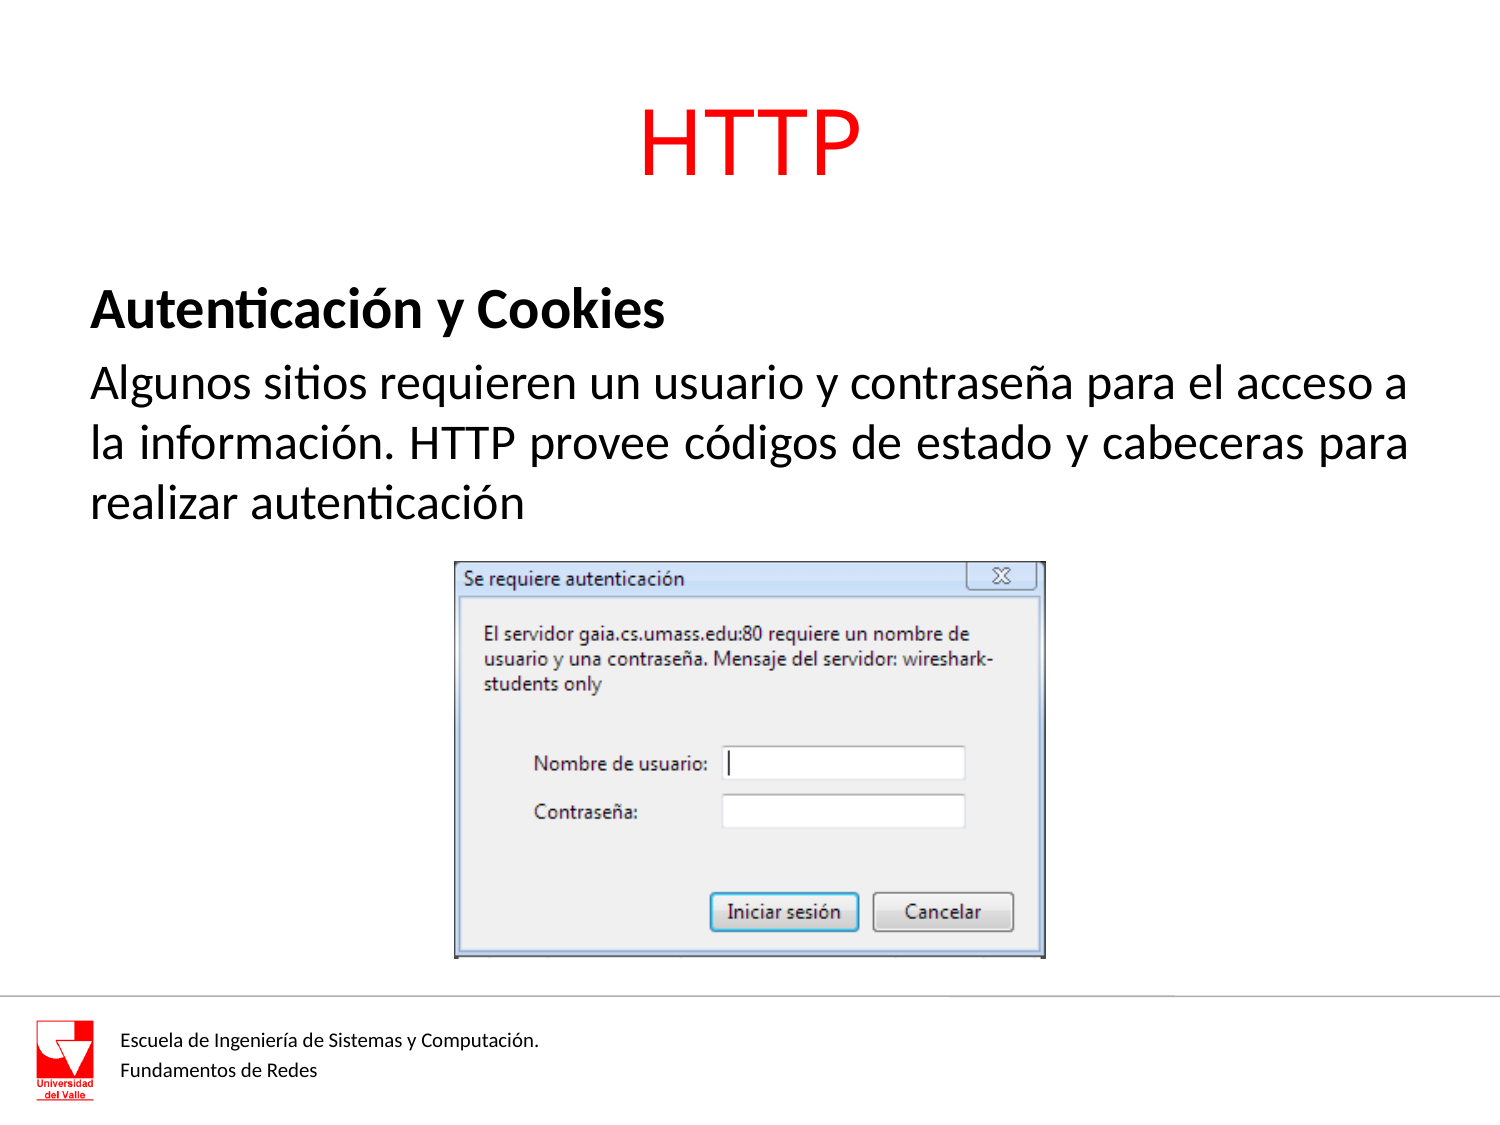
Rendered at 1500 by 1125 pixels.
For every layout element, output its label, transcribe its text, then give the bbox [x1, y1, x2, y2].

picture [35, 1019, 94, 1101]
title HTTP [75, 45, 1425, 233]
picture [453, 561, 1046, 960]
list Autenticación y Cookies Algunos sitios requieren un usuario y contraseña para el acceso a la información. HTTP provee códigos de estado y cabeceras para realizar autenticación [75, 262, 1425, 994]
